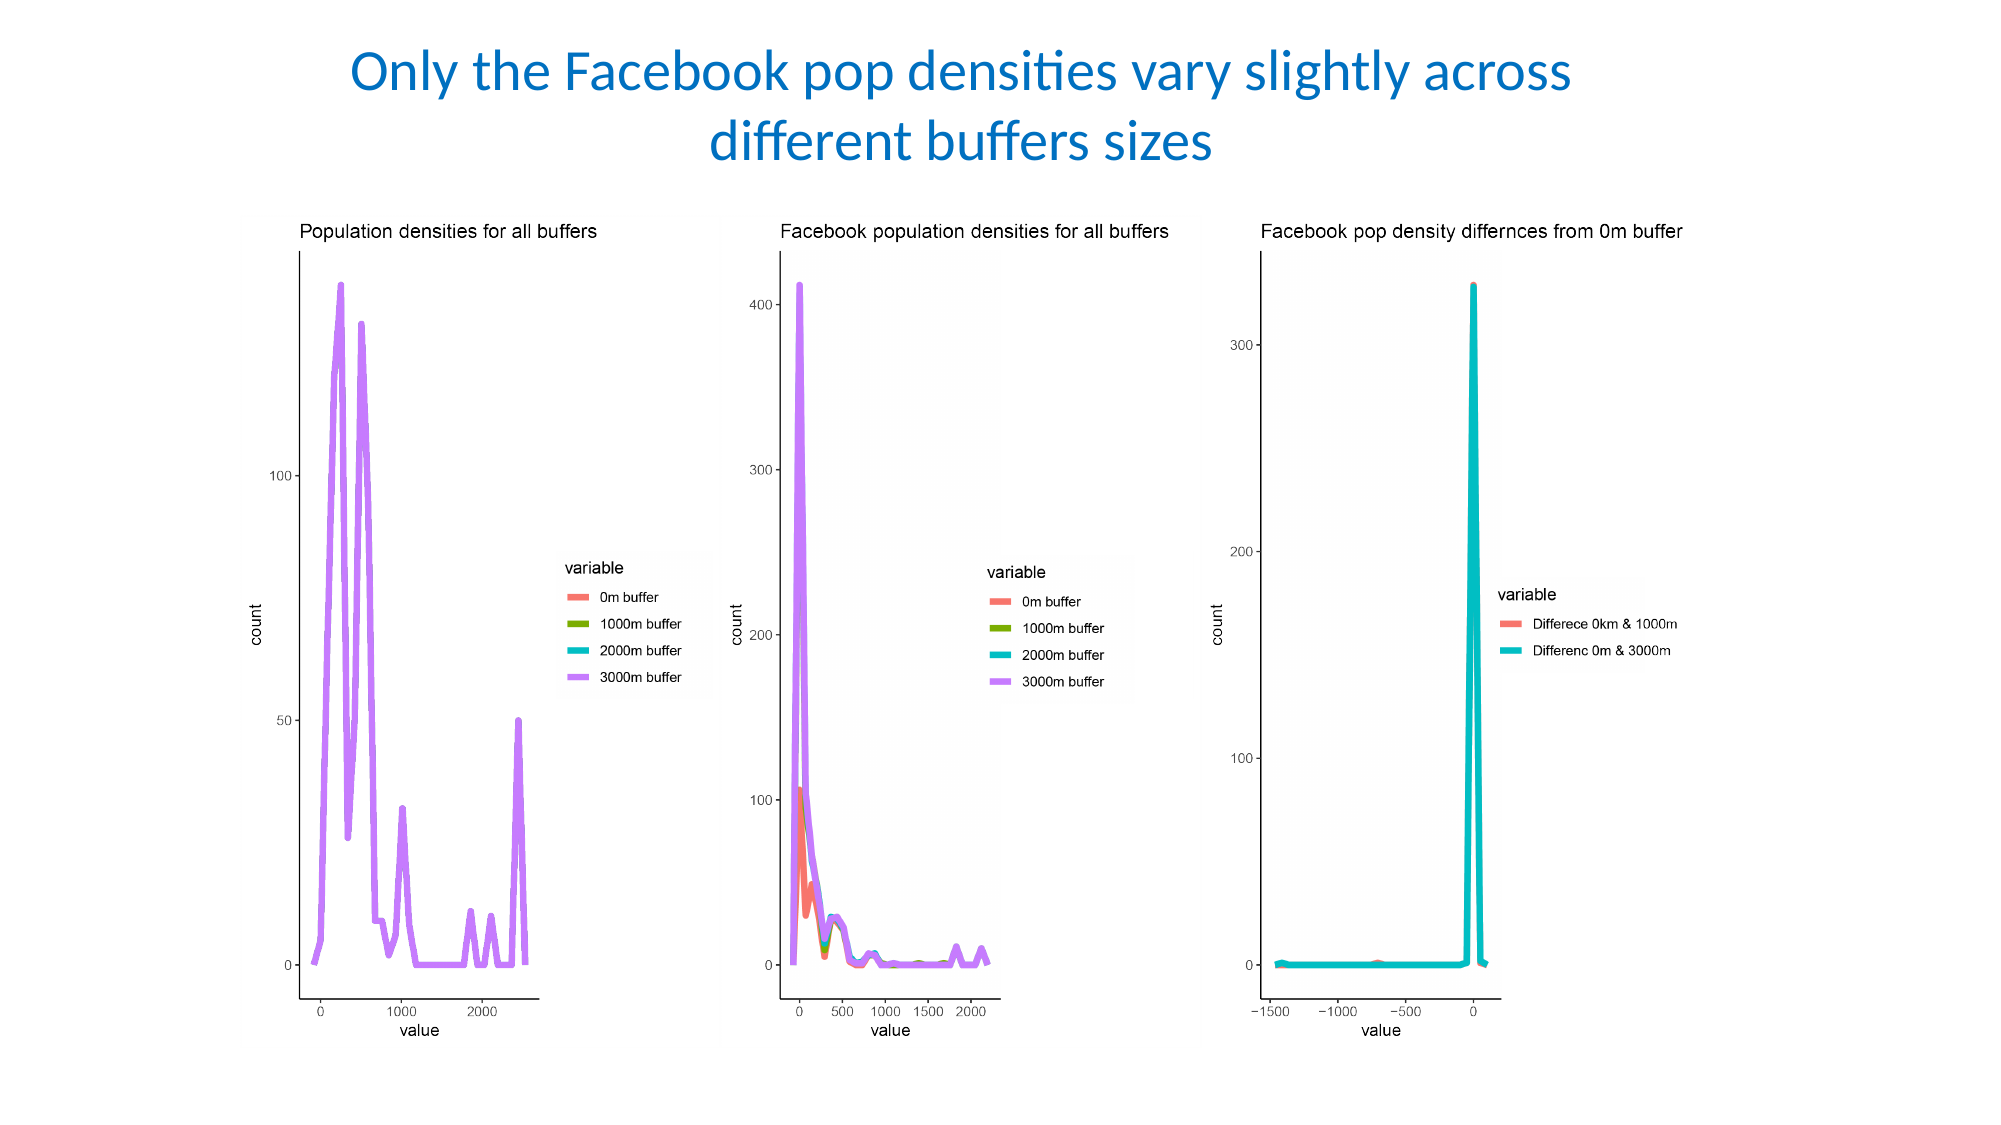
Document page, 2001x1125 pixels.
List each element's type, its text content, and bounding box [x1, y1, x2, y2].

picture [239, 215, 1683, 1048]
text_box Only the Facebook pop densities vary slightly across different buffers sizes [275, 24, 1648, 180]
